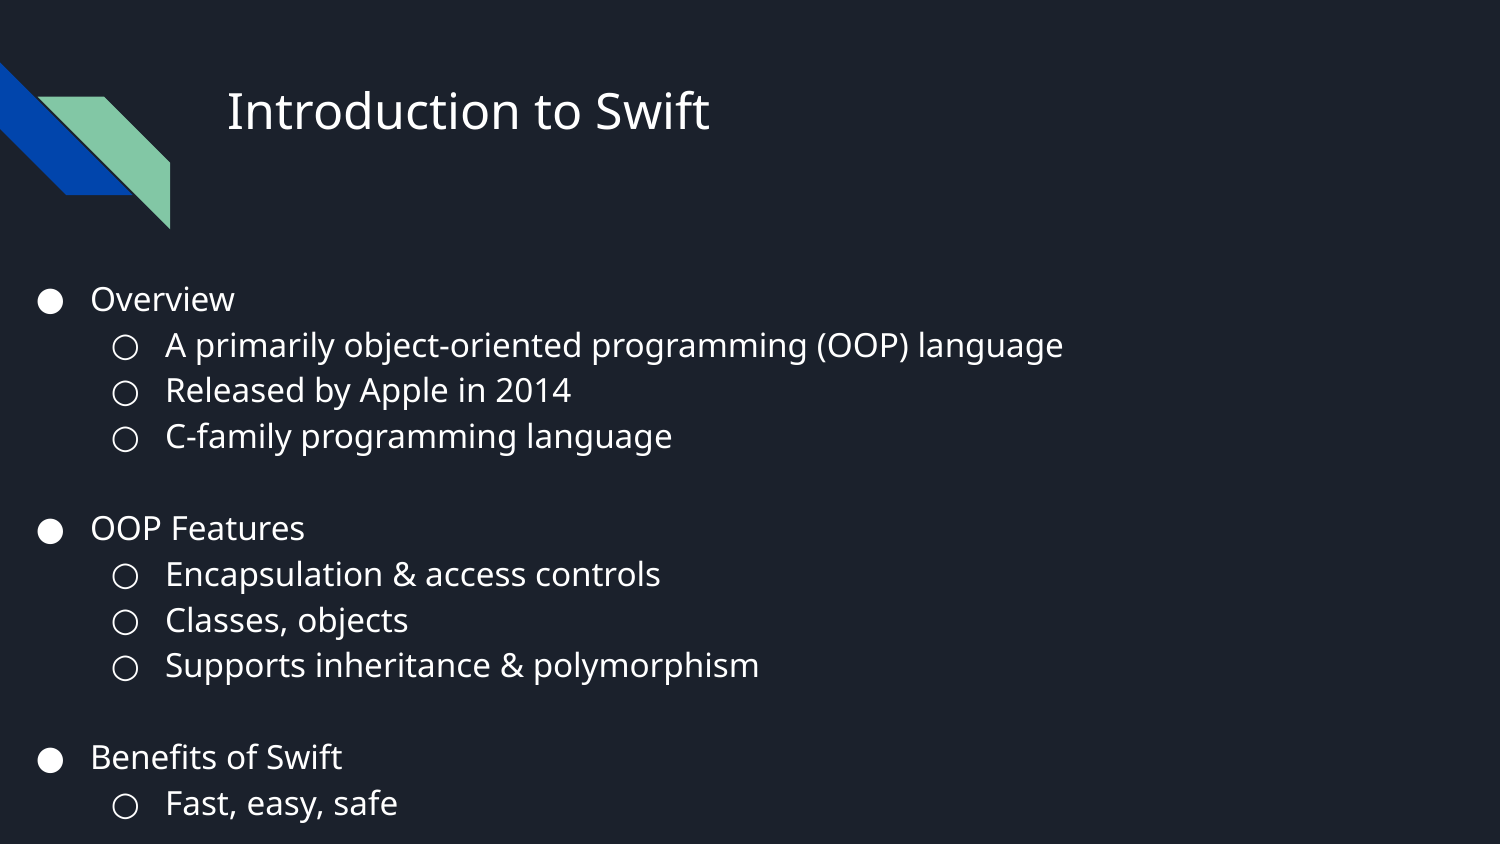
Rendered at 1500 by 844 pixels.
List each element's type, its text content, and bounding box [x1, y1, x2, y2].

list Overview A primarily object-oriented programming (OOP) language Released by Apple in 2014 C-family programming language OOP Features Encapsulation & access controls Classes, objects Supports inheritance & polymorphism Benefits of Swift Fast, easy, safe [0, 257, 1112, 844]
title Introduction to Swift [212, 64, 1368, 215]
